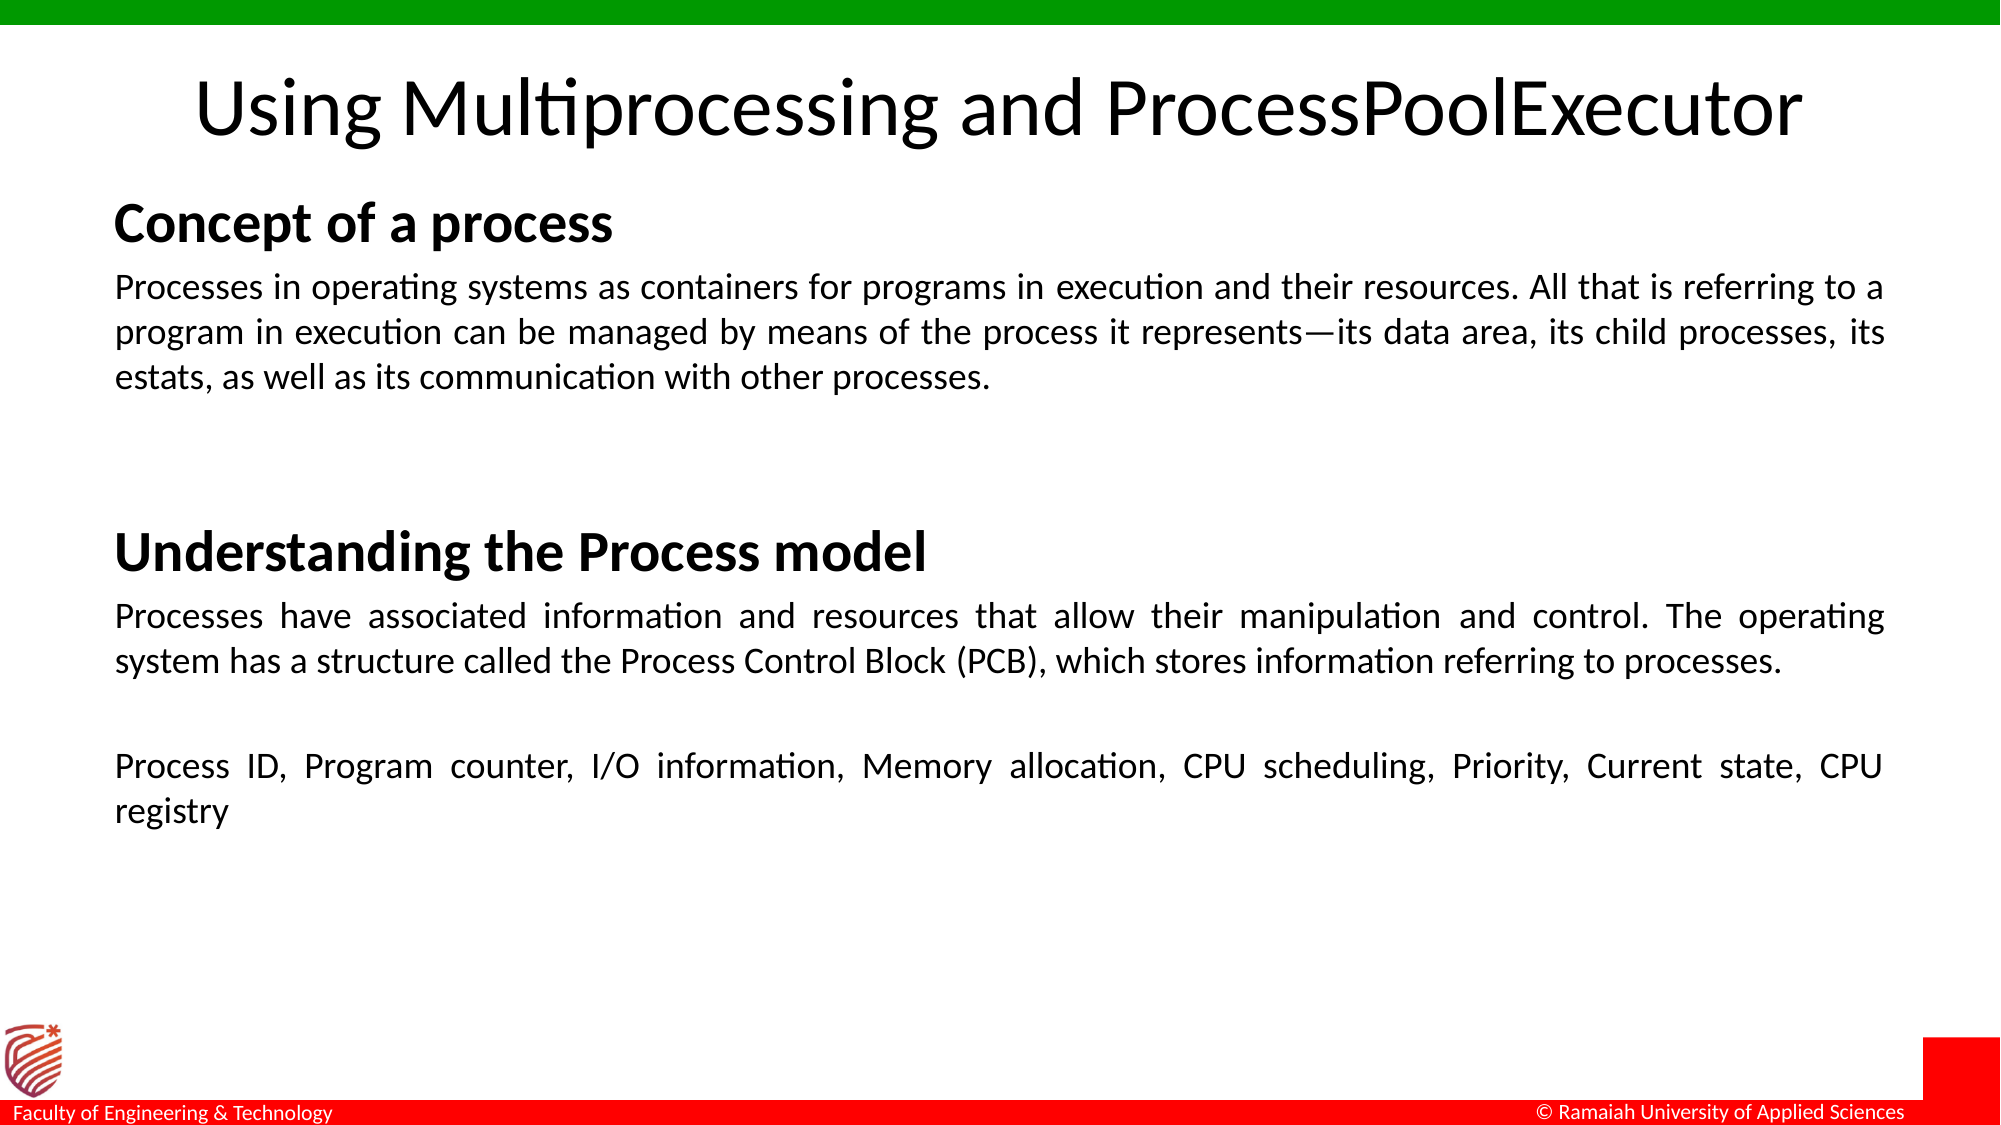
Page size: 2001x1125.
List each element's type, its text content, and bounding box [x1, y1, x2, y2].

picture [0, 1013, 69, 1100]
list Concept of a process Processes in operating systems as containers for programs in execution and their resources. All that is referring to a program in execution can be managed by means of the process it represents—its data area, its child processes, its estats, as well as its communication with other processes. Understanding the Process model Processes have associated information and resources that allow their manipulation and control. The operating system has a structure called the Process Control Block (PCB), which stores information referring to processes. Process ID, Program counter, I/O information, Memory allocation, CPU scheduling, Priority, Current state, CPU registry [99, 177, 1900, 1005]
title Using Multiprocessing and ProcessPoolExecutor [99, 45, 1900, 177]
